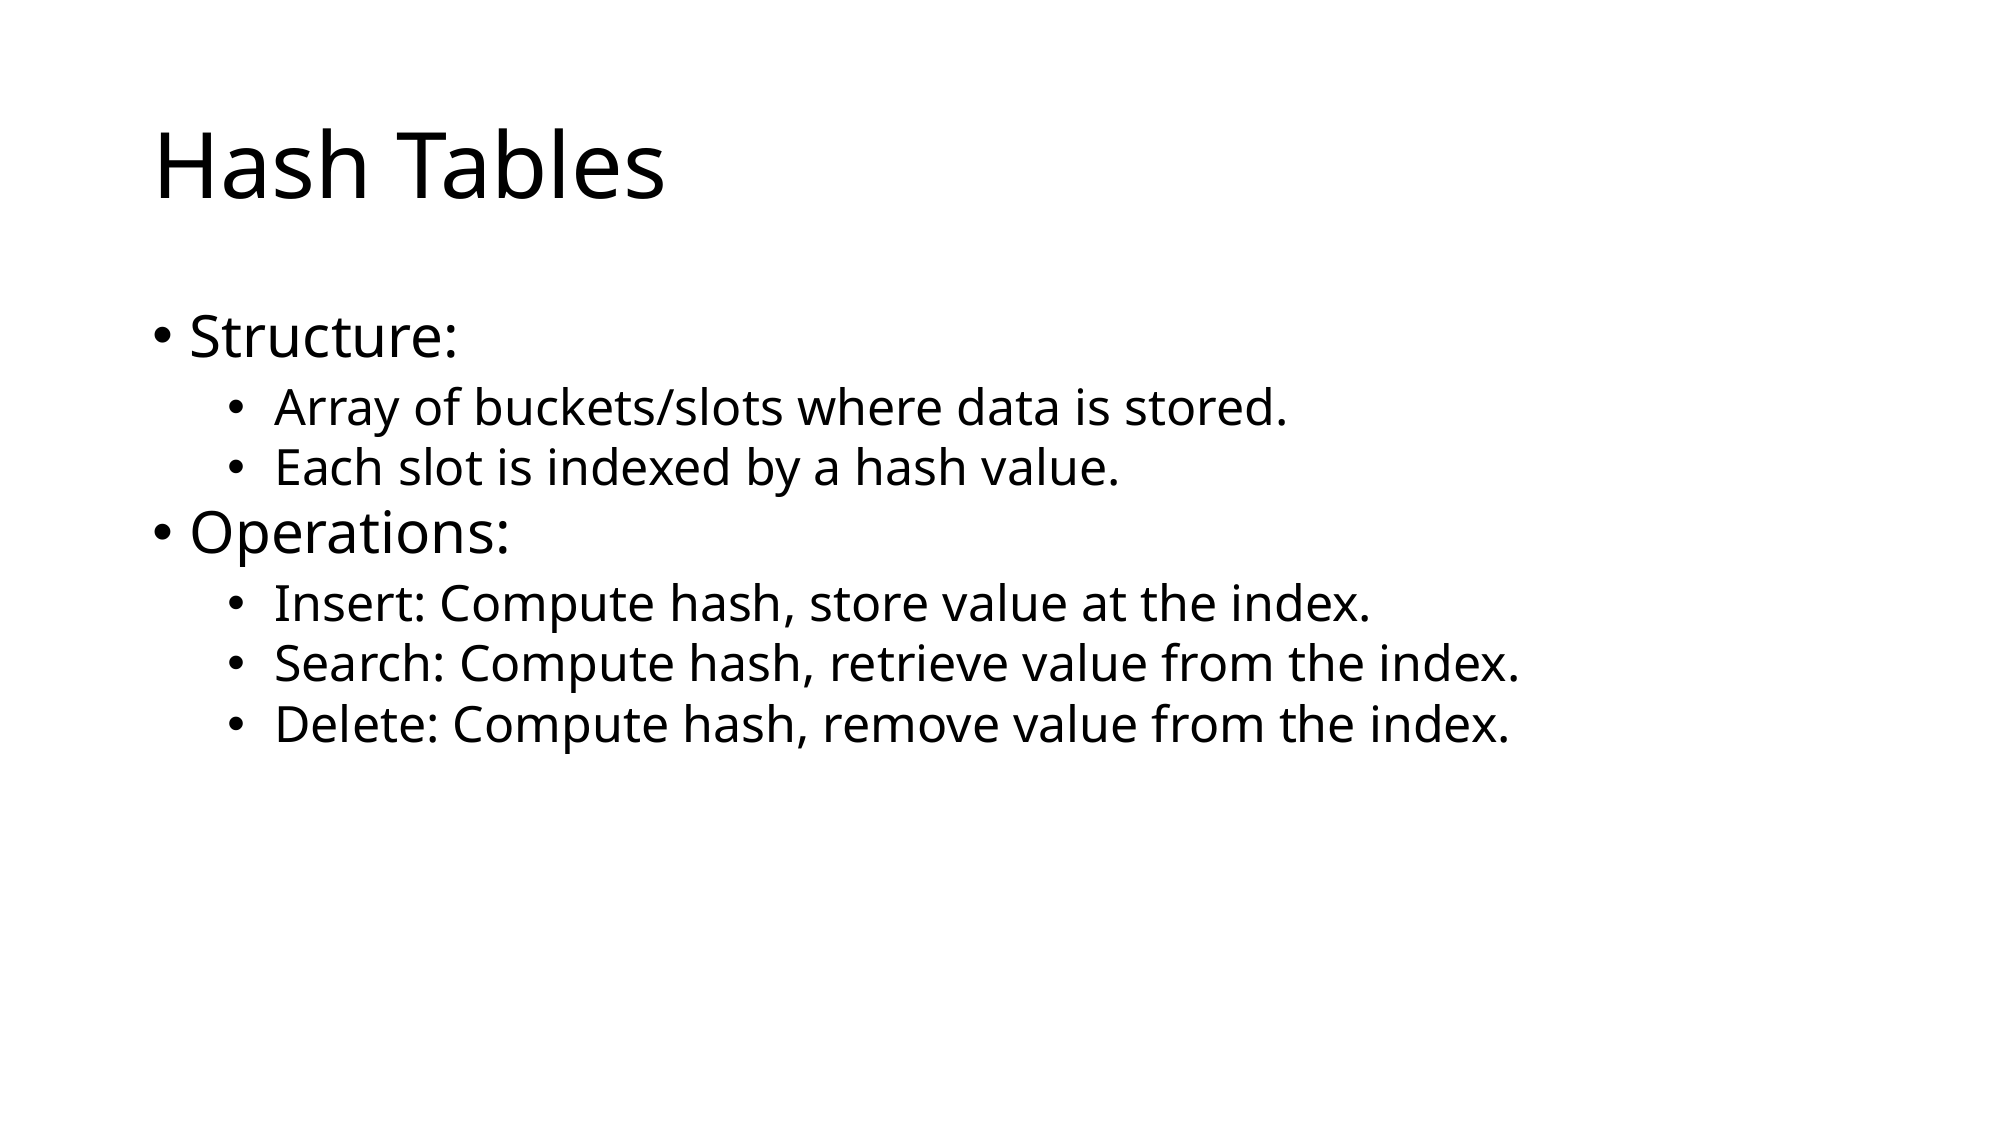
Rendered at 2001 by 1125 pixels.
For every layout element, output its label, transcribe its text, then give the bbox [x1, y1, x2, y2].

title Hash Tables [137, 59, 1863, 278]
list Structure: Array of buckets/slots where data is stored. Each slot is indexed by a hash value. Operations: Insert: Compute hash, store value at the index. Search: Compute hash, retrieve value from the index. Delete: Compute hash, remove value from the index. [137, 299, 1863, 1014]
